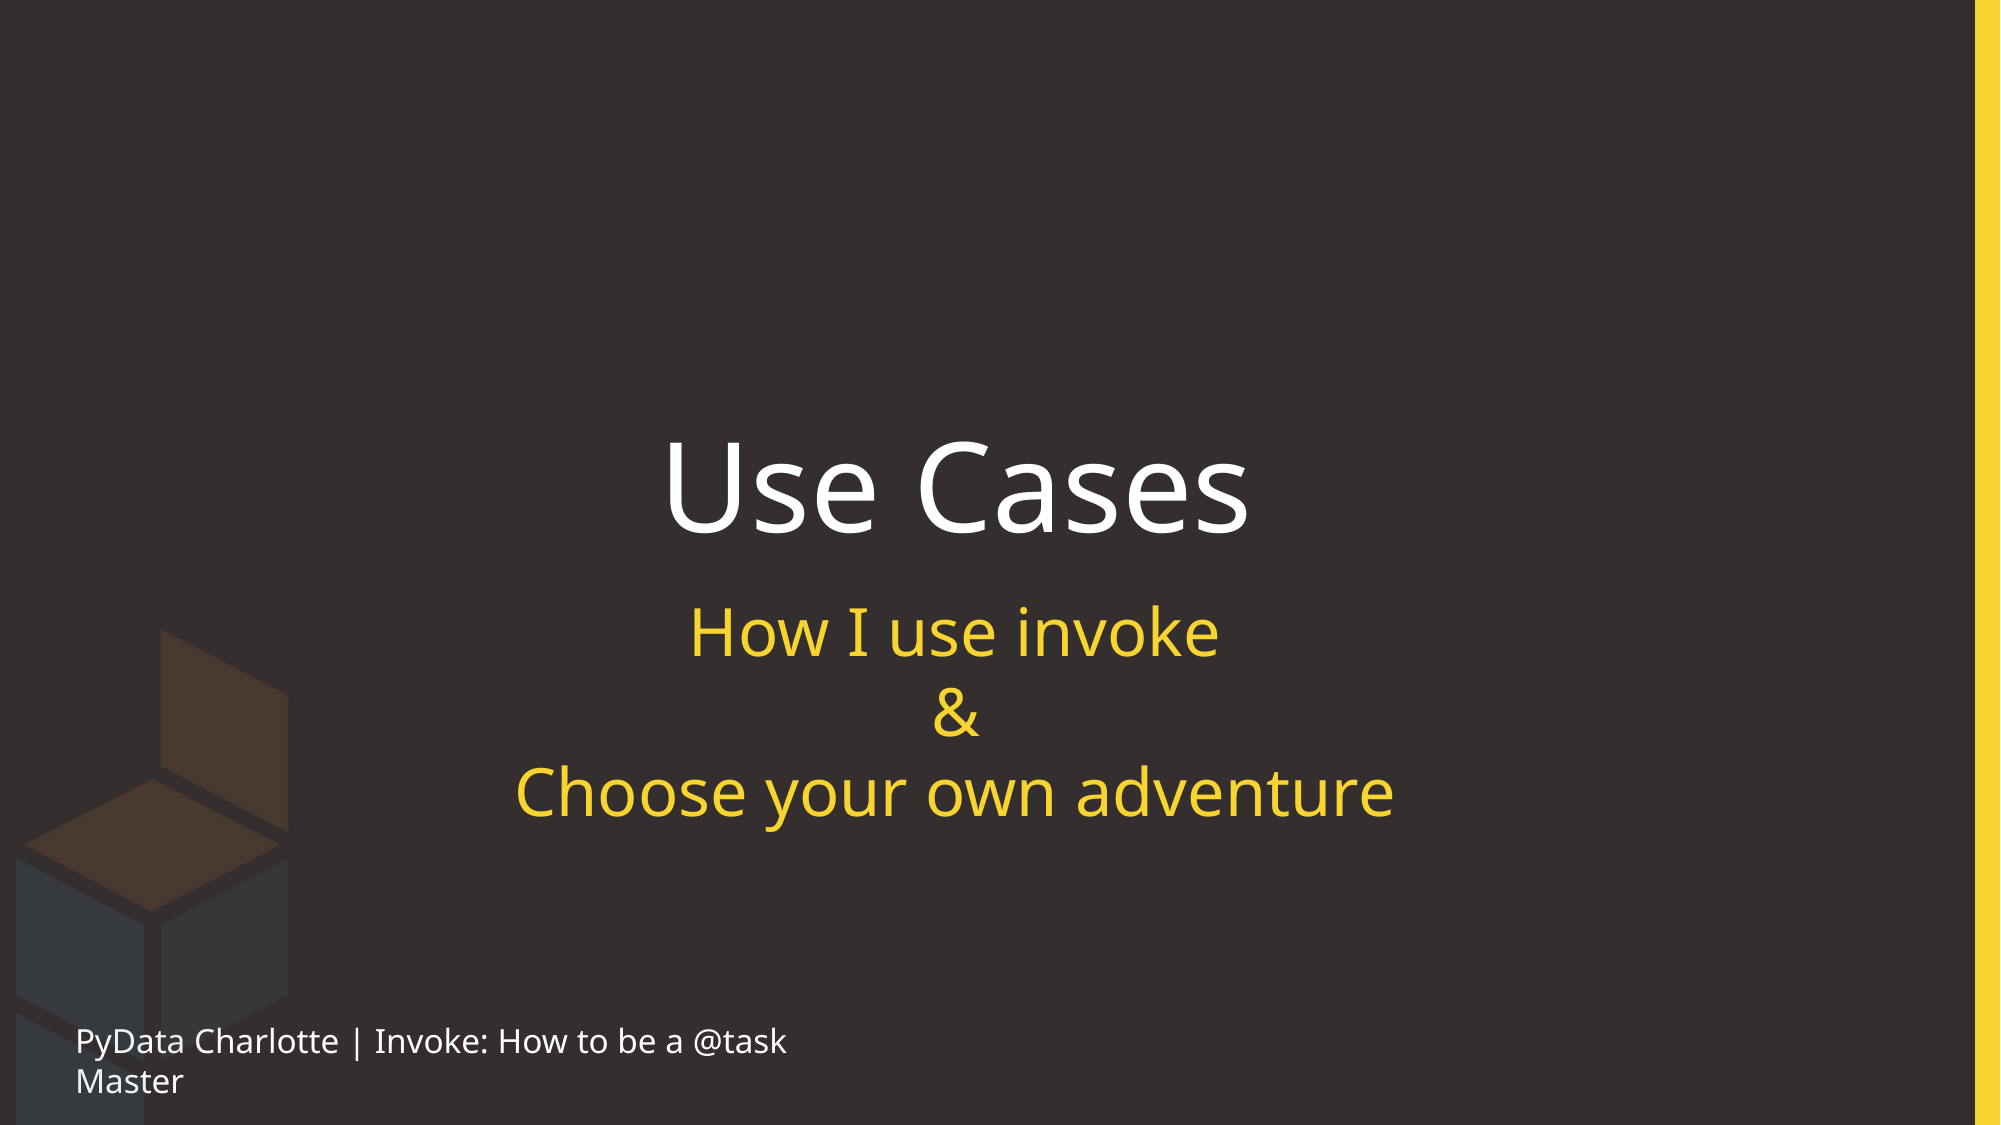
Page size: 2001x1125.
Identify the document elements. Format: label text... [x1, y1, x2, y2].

text_box PyData Charlotte | Invoke: How to be a @task Master [317, 1012, 821, 1107]
text_box Use Cases [582, 400, 1330, 566]
text_box How I use invoke & Choose your own adventure [444, 582, 1467, 838]
picture [16, 623, 317, 1125]
